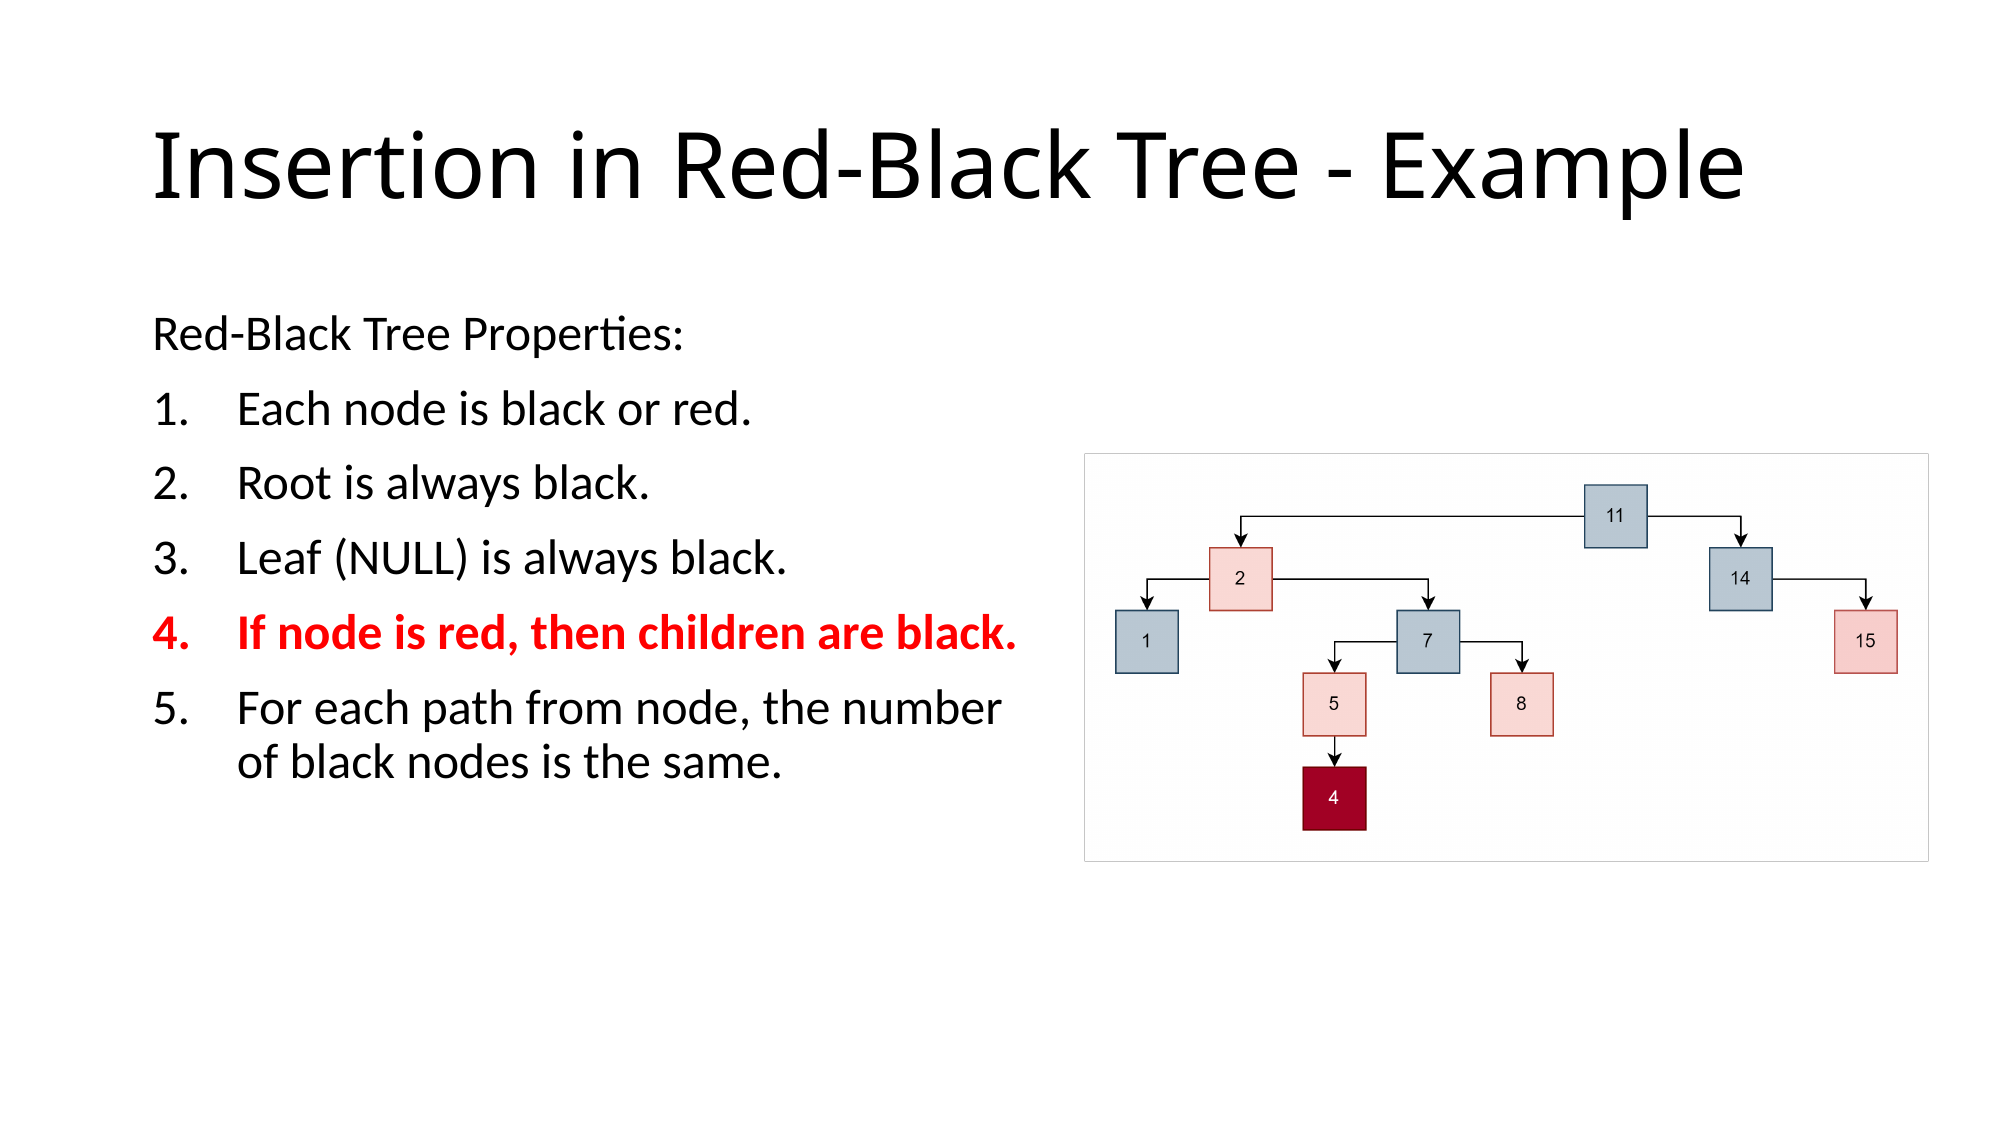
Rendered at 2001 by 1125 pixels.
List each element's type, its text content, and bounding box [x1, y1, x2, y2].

list Red-Black Tree Properties: Each node is black or red. Root is always black. Leaf (NULL) is always black. If node is red, then children are black. For each path from node, the number of black nodes is the same. [137, 299, 1068, 1014]
title Insertion in Red-Black Tree - Example [137, 59, 1863, 278]
picture [1067, 437, 1944, 876]
